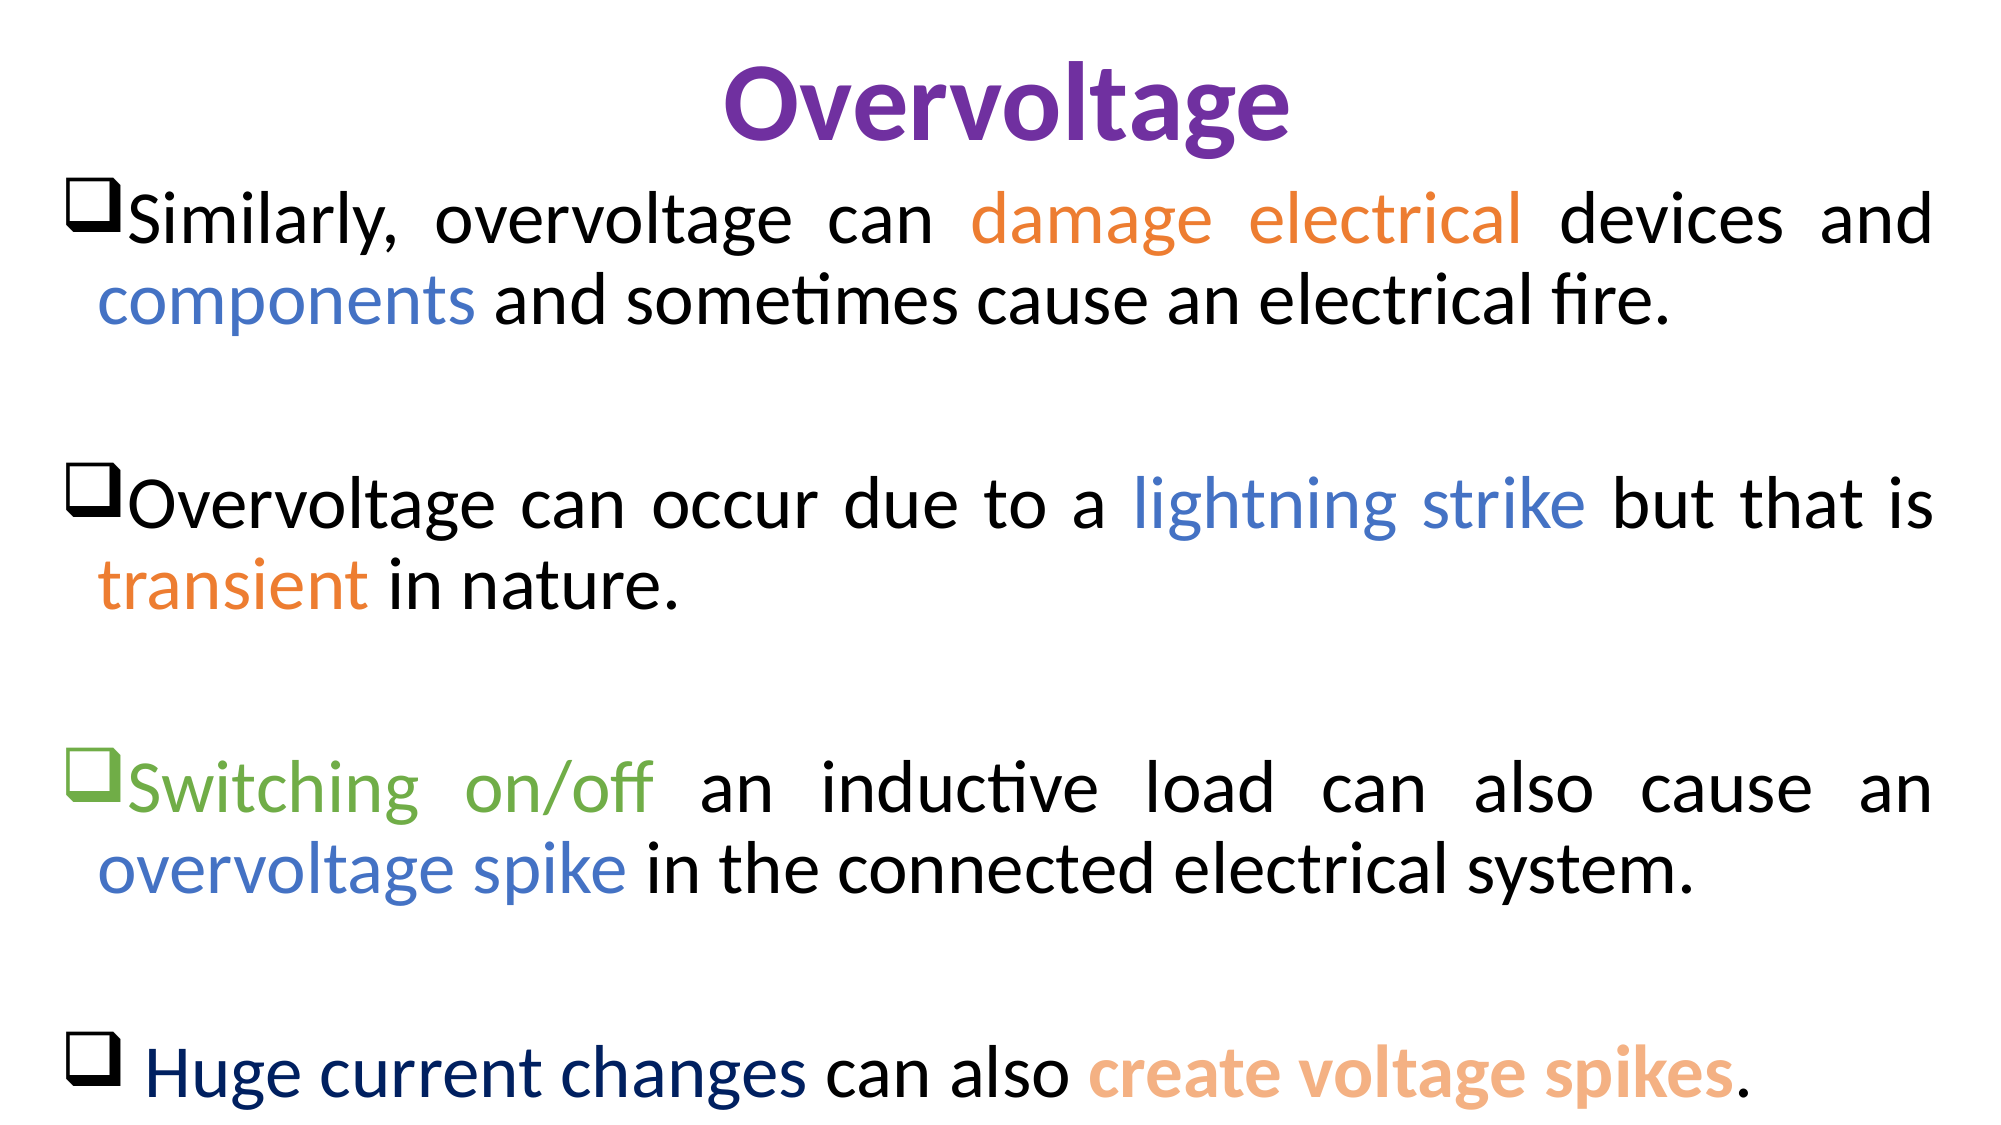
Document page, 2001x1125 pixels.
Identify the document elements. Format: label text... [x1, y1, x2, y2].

text_box Overvoltage [16, 20, 2000, 170]
list Similarly, overvoltage can damage electrical devices and components and sometimes cause an electrical fire. Overvoltage can occur due to a lightning strike but that is transient in nature. Switching on/off an inductive load can also cause an overvoltage spike in the connected electrical system. Huge current changes can also create voltage spikes. [45, 171, 1950, 1125]
